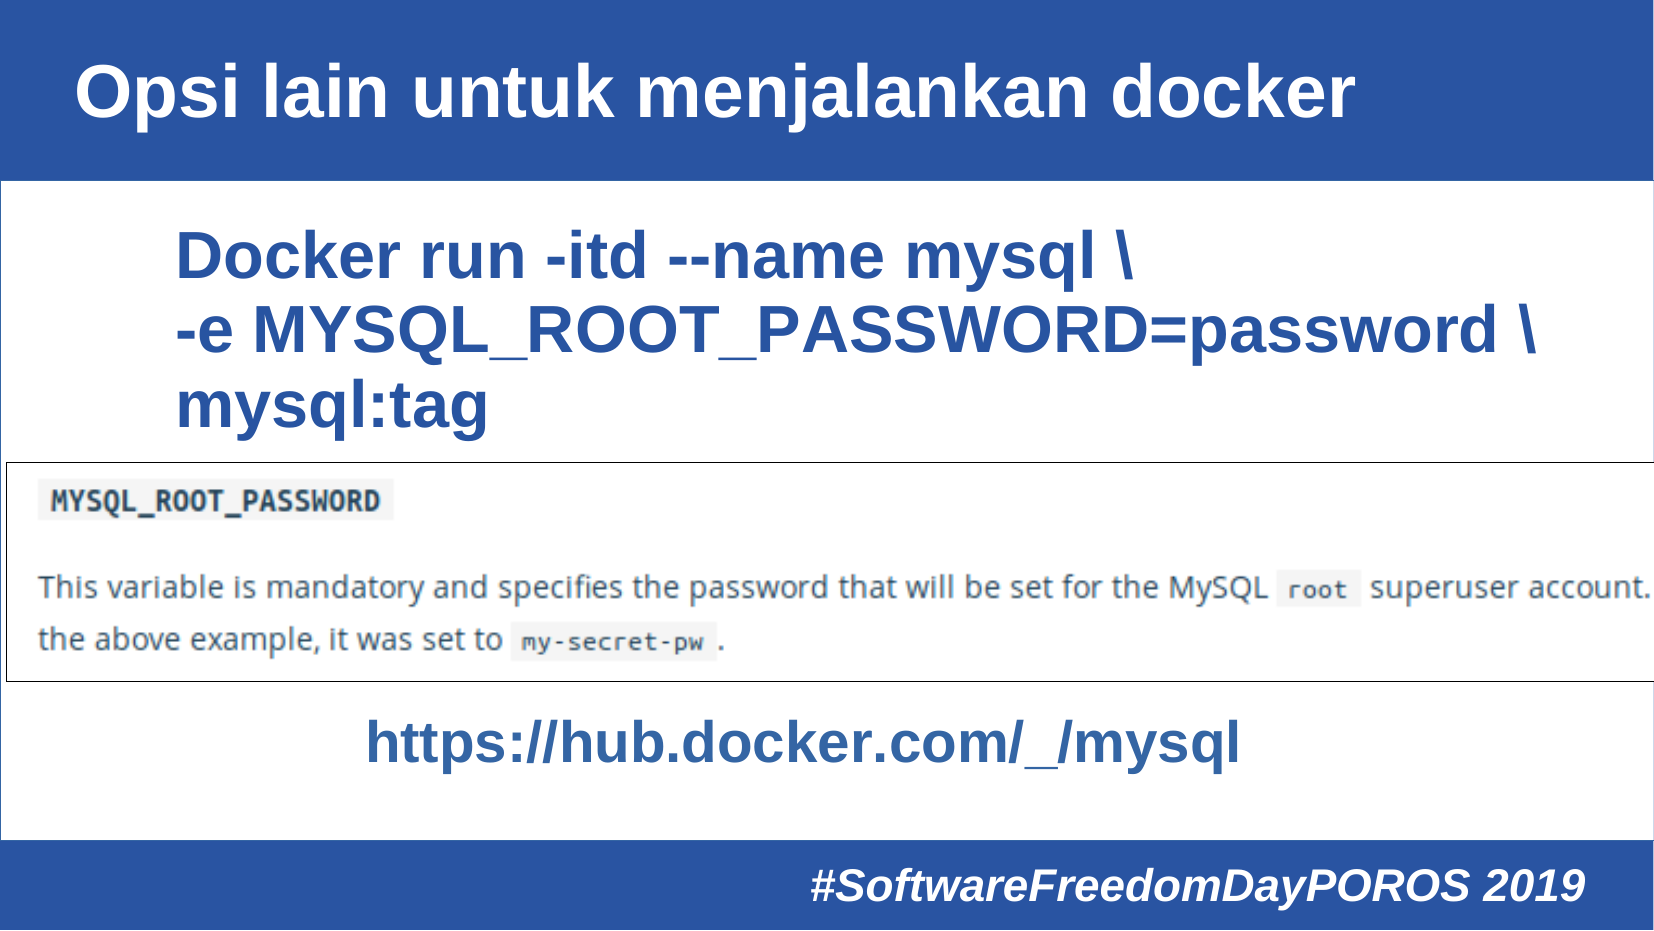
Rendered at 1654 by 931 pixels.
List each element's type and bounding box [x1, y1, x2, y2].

text_box [75, 50, 1357, 133]
text_box [810, 860, 1586, 911]
picture [0, 0, 1654, 930]
text_box [365, 710, 1260, 786]
text_box [176, 218, 1653, 509]
